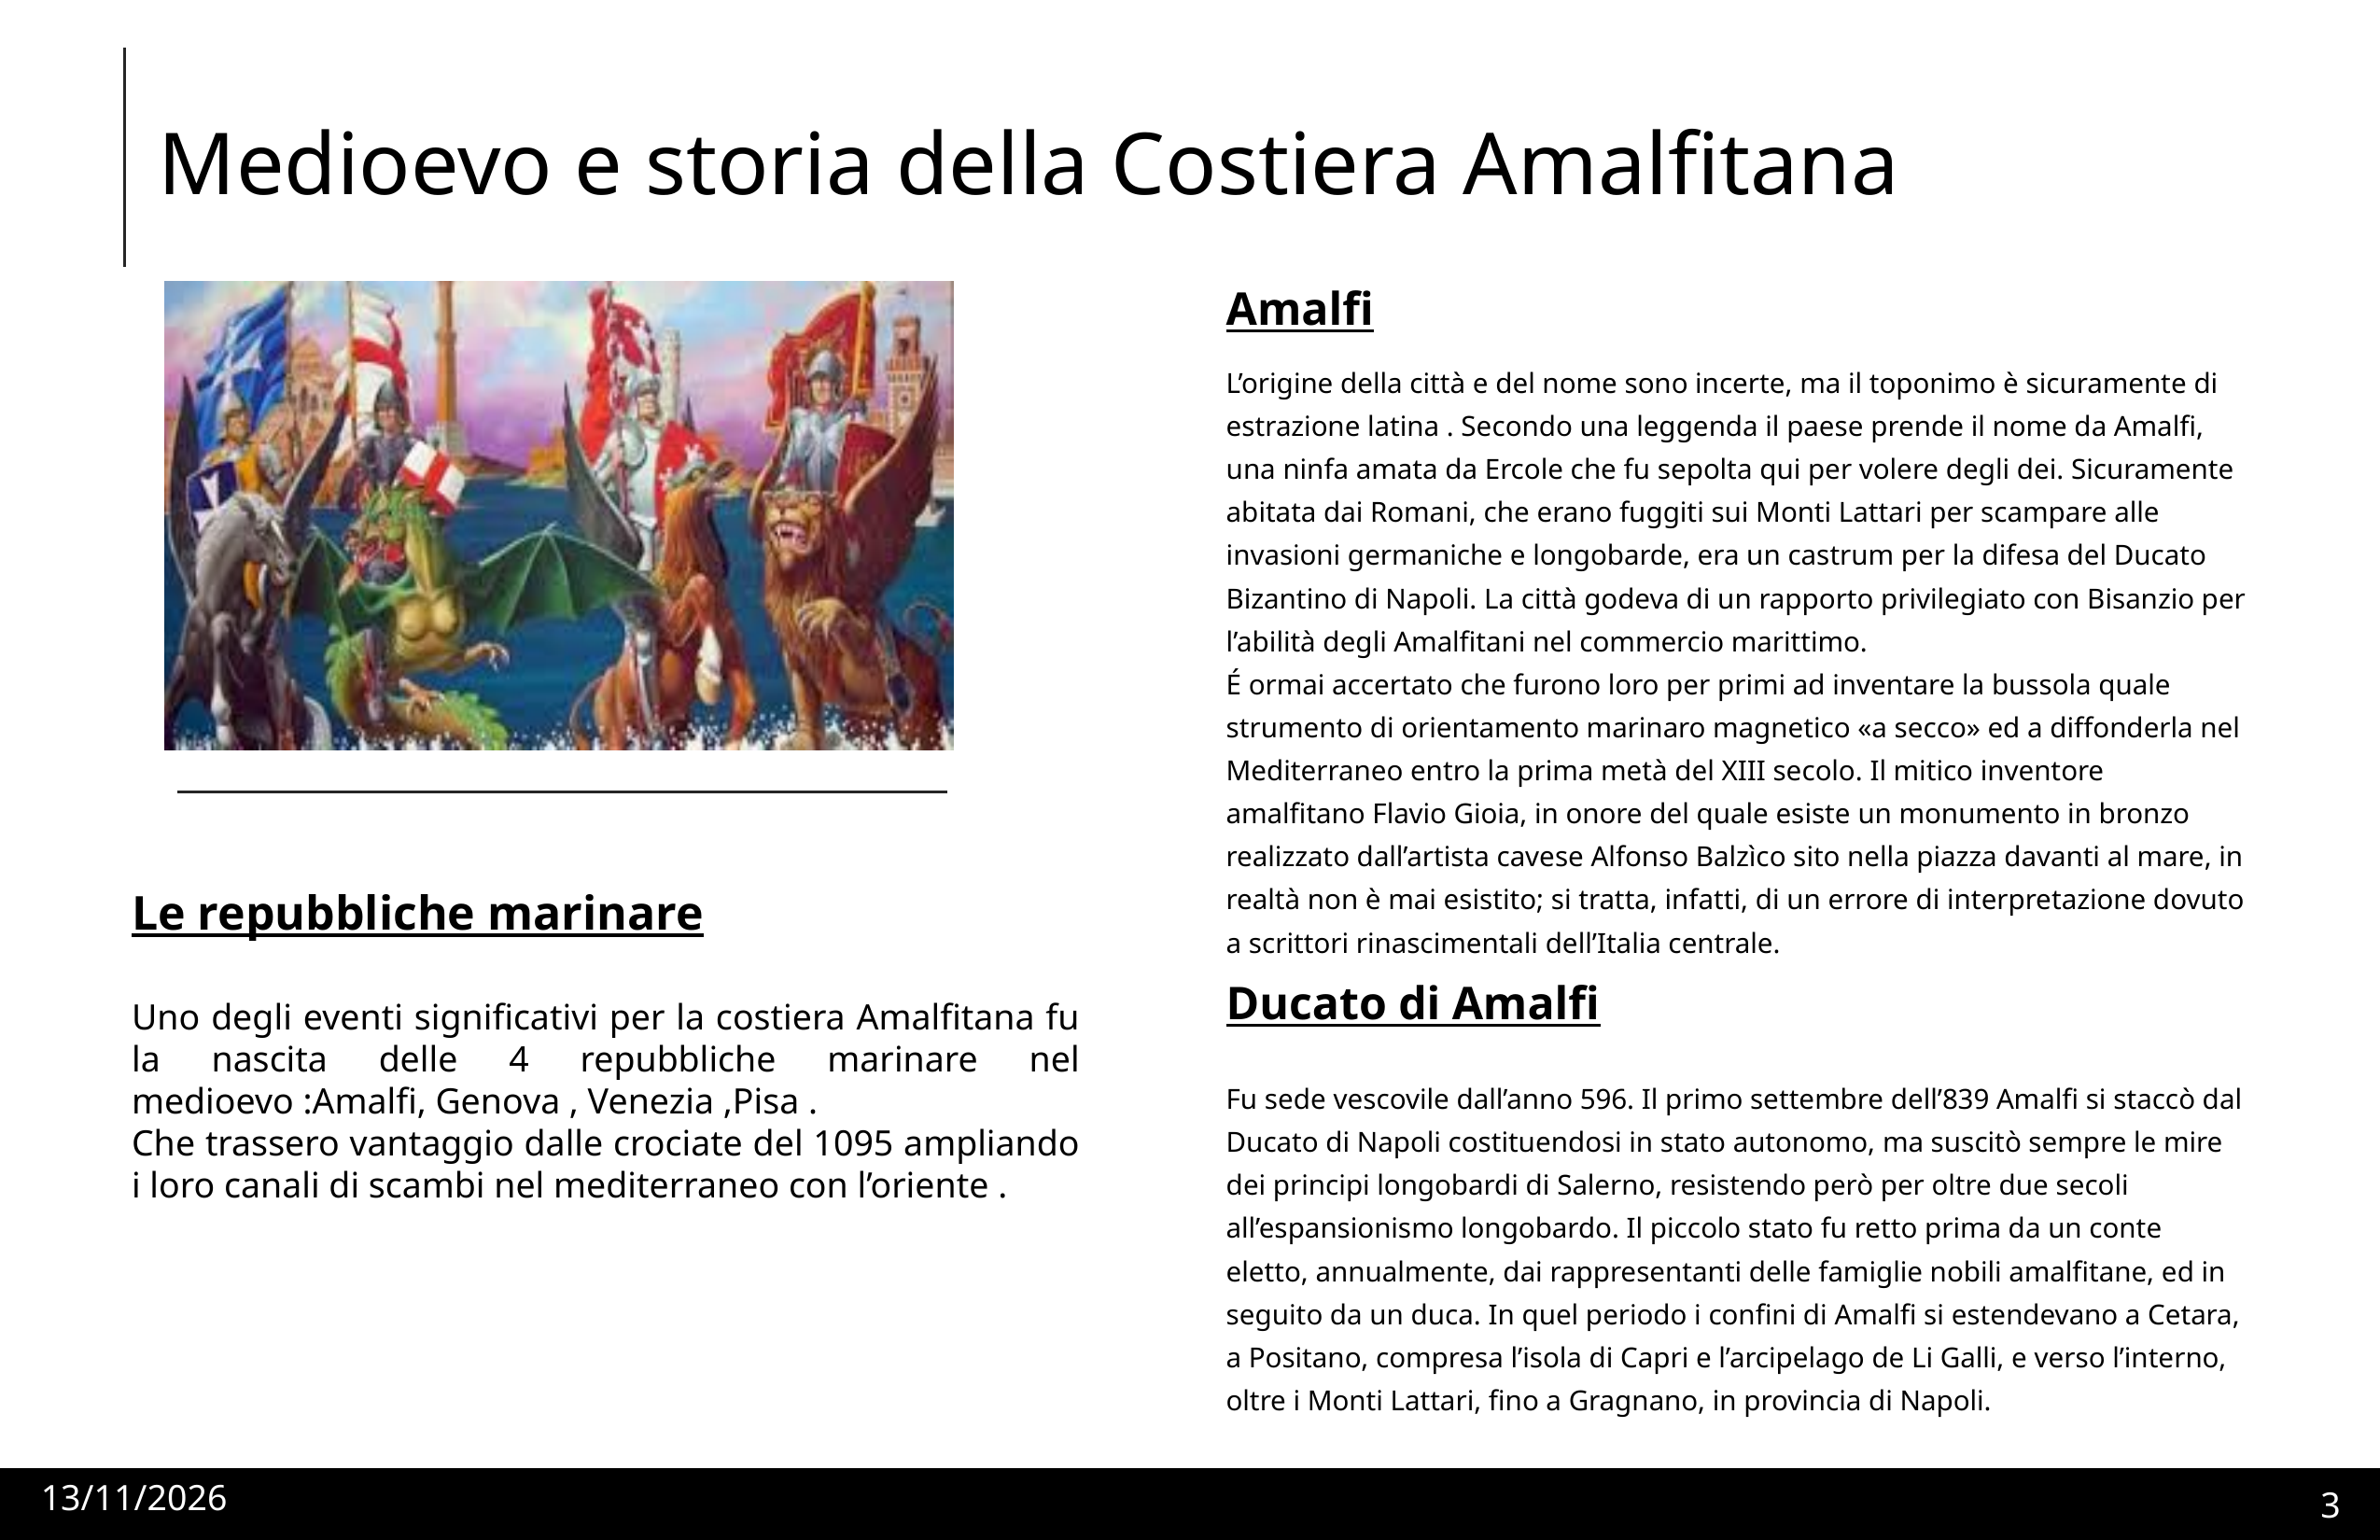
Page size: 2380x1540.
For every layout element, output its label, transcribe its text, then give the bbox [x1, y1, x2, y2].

slide_number 3 [2024, 1473, 2355, 1540]
picture [164, 281, 954, 750]
text_box Le repubbliche marinare Uno degli eventi significativi per la costiera Amalfitana fu la nascita delle 4 repubbliche marinare nel medioevo :Amalfi, Genova , Venezia ,Pisa . Che trassero vantaggio dalle crociate del 1095 ampliando i loro canali di scambi nel mediterraneo con l’oriente . [118, 876, 1095, 1254]
list Amalfi L’origine della città e del nome sono incerte, ma il toponimo è sicuramente di estrazione latina . Secondo una leggenda il paese prende il nome da Amalfi, una ninfa amata da Ercole che fu sepolta qui per volere degli dei. Sicuramente abitata dai Romani, che erano fuggiti sui Monti Lattari per scampare alle invasioni germaniche e longobarde, era un castrum per la difesa del Ducato Bizantino di Napoli. La città godeva di un rapporto privilegiato con Bisanzio per l’abilità degli Amalfitani nel commercio marittimo. É ormai accertato che furono loro per primi ad inventare la bussola quale strumento di orientamento marinaro magnetico «a secco» ed a diffonderla nel Mediterraneo entro la prima metà del XIII secolo. Il mitico inventore amalfitano Flavio Gioia, in onore del quale esiste un monumento in bronzo realizzato dall’artista cavese Alfonso Balzìco sito nella piazza davanti al mare, in realtà non è mai esistito; si tratta, infatti, di un errore di interpretazione dovuto a scrittori rinascimentali dell’Italia centrale. Ducato di Amalfi Fu sede vescovile dall’anno 596. Il primo settembre dell’839 Amalfi si staccò dal Ducato di Napoli costituendosi in stato autonomo, ma suscitò sempre le mire dei principi longobardi di Salerno, resistendo però per oltre due secoli all’espansionismo longobardo. Il piccolo stato fu retto prima da un conte eletto, annualmente, dai rappresentanti delle famiglie nobili amalfitane, ed in seguito da un duca. In quel periodo i confini di Amalfi si estendevano a Cetara, a Positano, compresa l’isola di Capri e l’arcipelago de Li Galli, e verso l’interno, oltre i Monti Lattari, fino a Gragnano, in provincia di Napoli. [1211, 257, 2262, 1470]
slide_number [26, 1464, 563, 1533]
text_box Medioevo e storia della Costiera Amalfitana [144, 103, 2191, 219]
